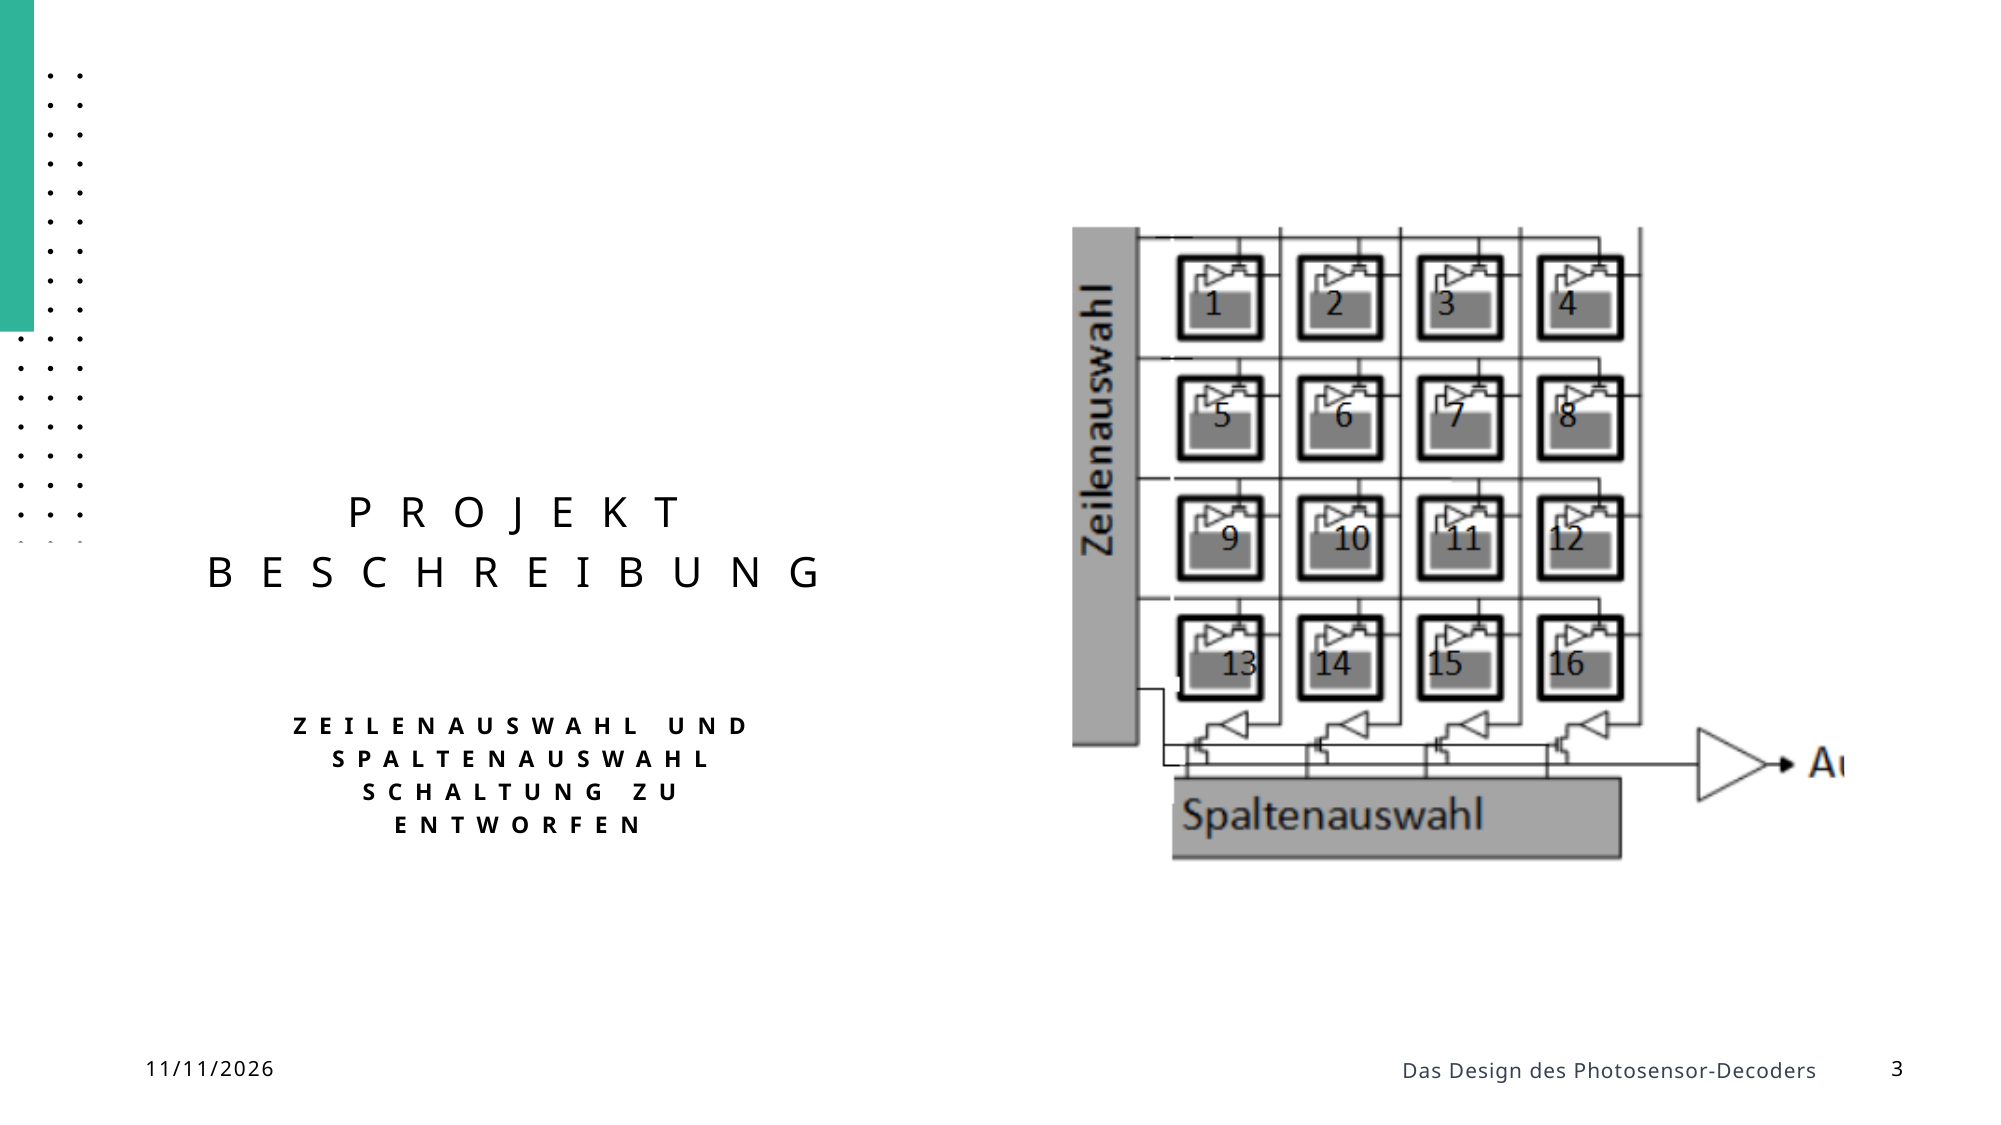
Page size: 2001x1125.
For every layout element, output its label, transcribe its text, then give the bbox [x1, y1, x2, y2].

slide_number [130, 1040, 581, 1101]
slide_number 3 [1831, 1040, 1919, 1101]
title Projekt Beschreibung [182, 324, 870, 654]
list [1072, 207, 1845, 918]
picture [6, 61, 94, 543]
footer Das Design des Photosensor-Decoders [1262, 1040, 1831, 1101]
subtitle Zeilenauswahl und Spaltenauswahl Schaltung zu entworfen [261, 698, 792, 848]
